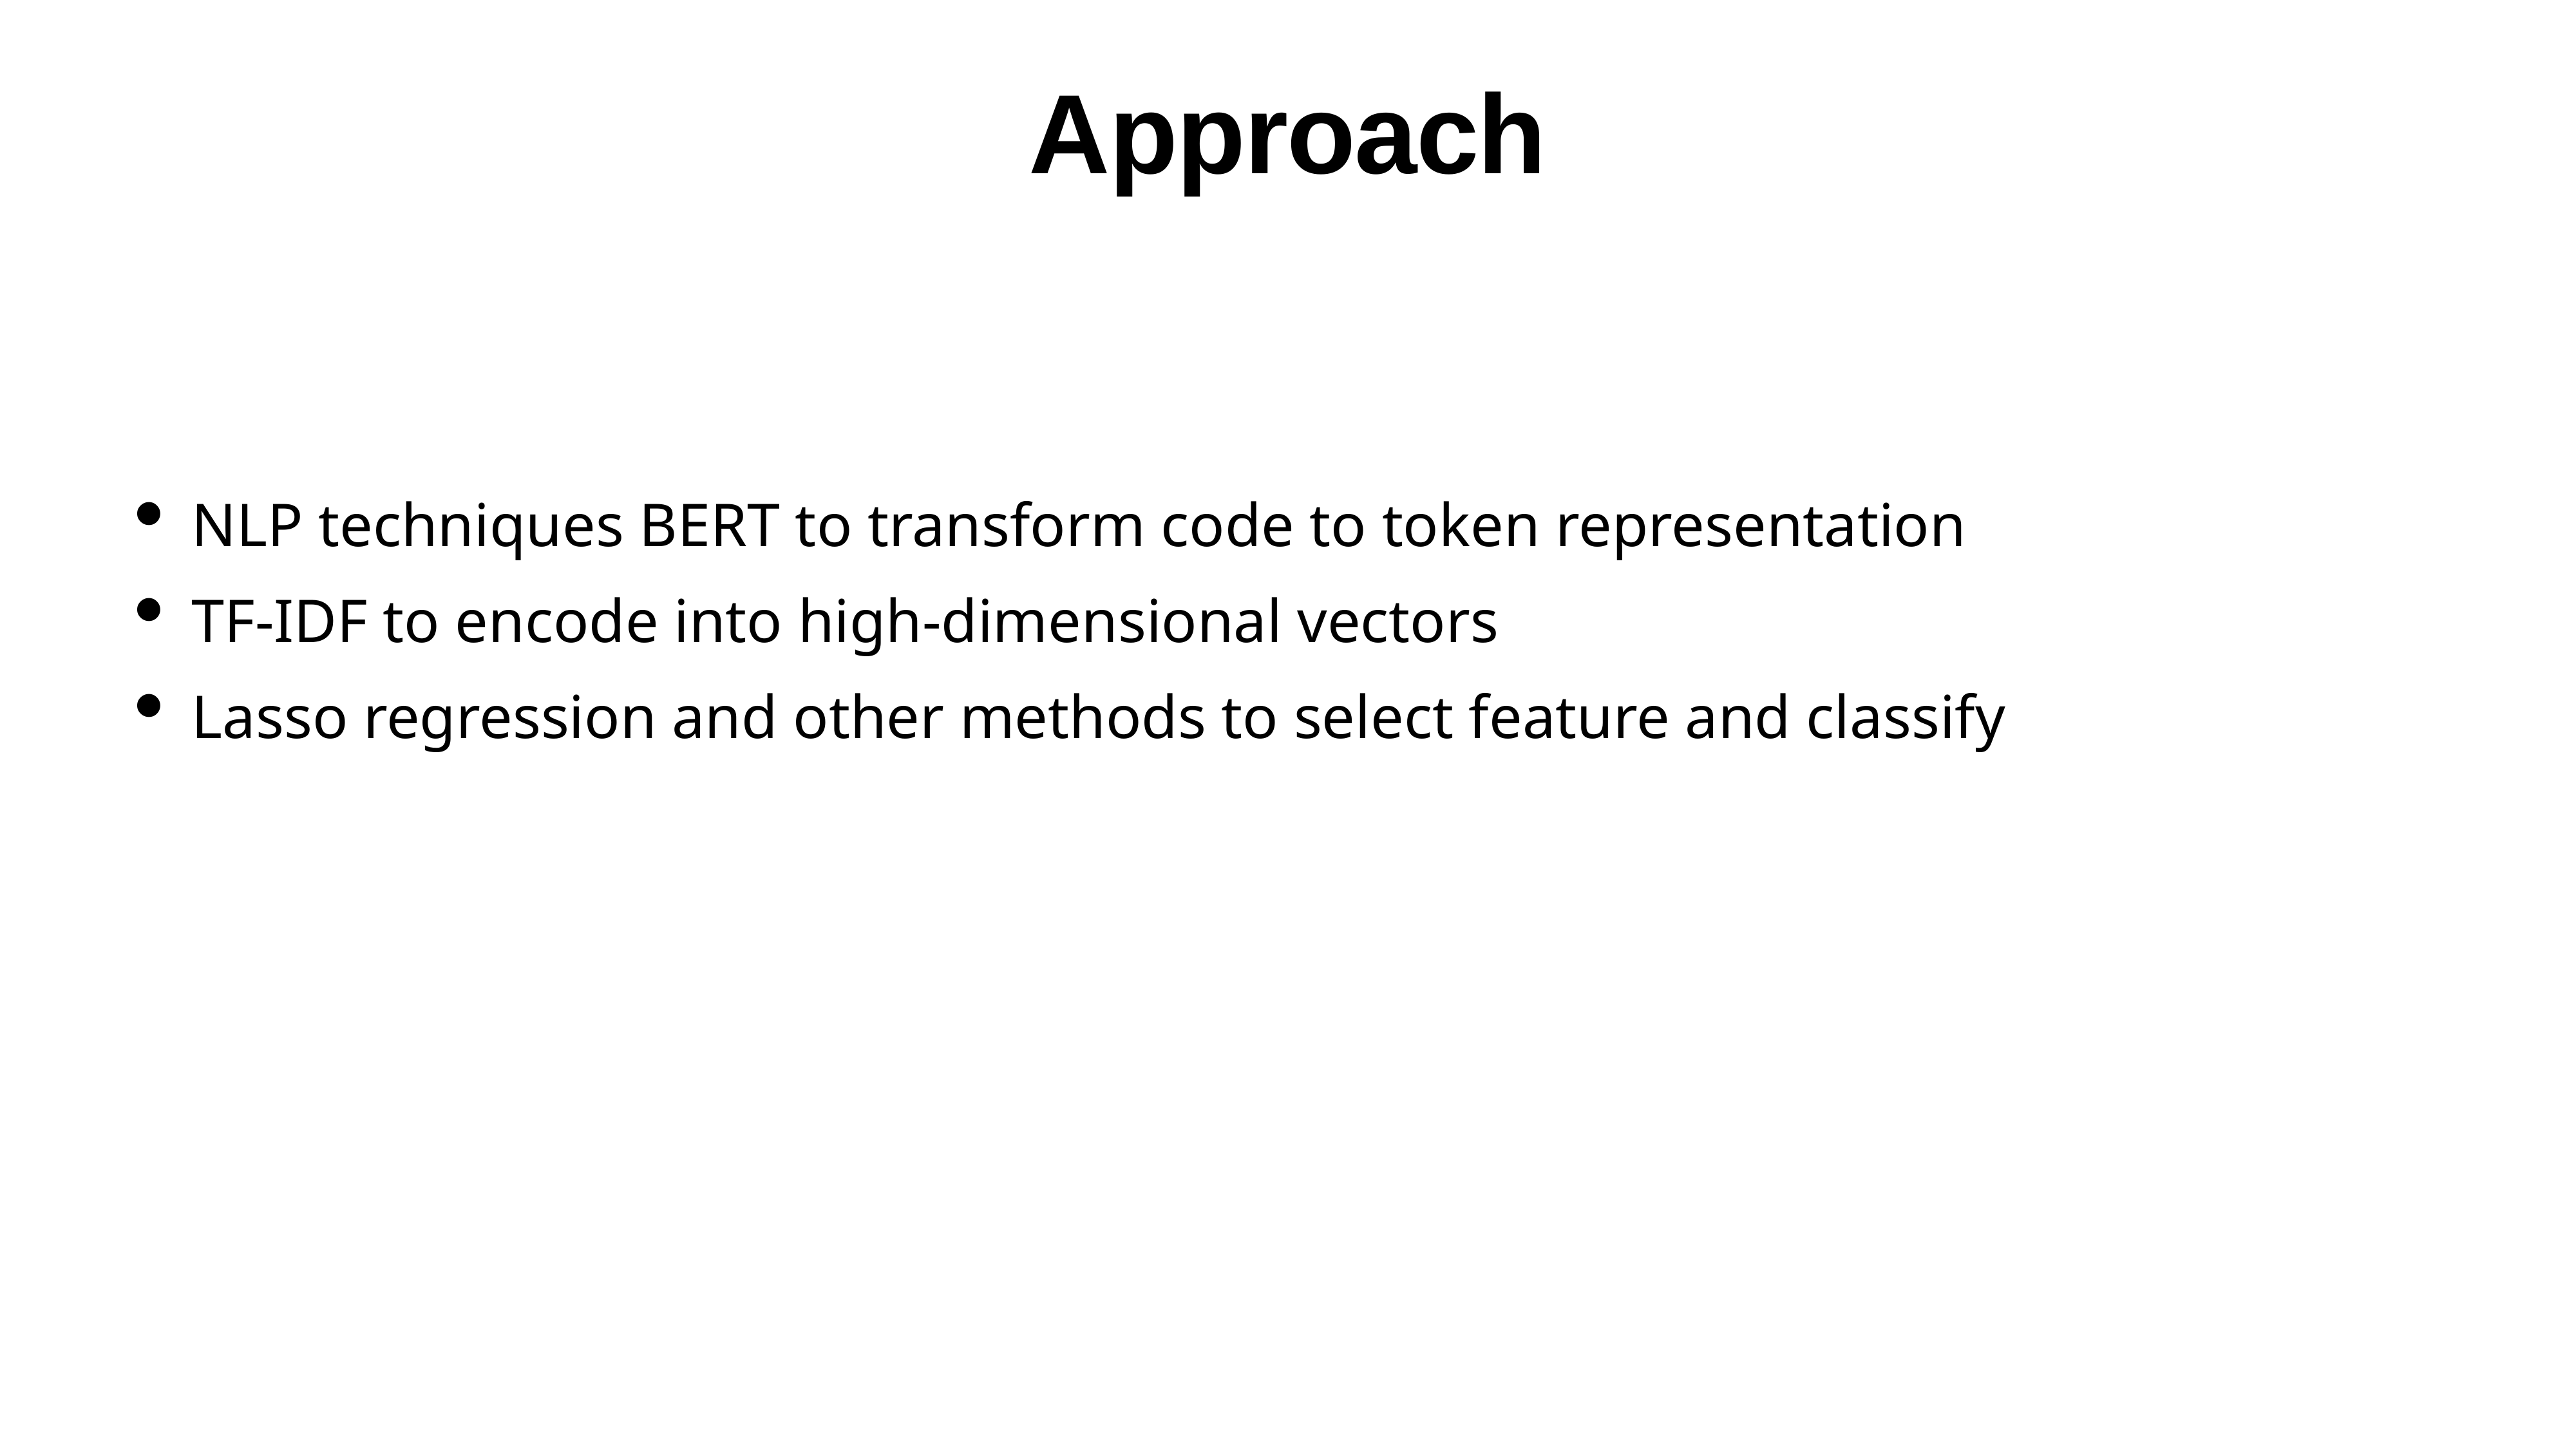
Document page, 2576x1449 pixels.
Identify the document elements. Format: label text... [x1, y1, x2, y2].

list NLP techniques BERT to transform code to token representation TF-IDF to encode into high-dimensional vectors Lasso regression and other methods to select feature and classify [128, 490, 2448, 1387]
title Approach [128, 81, 2448, 265]
